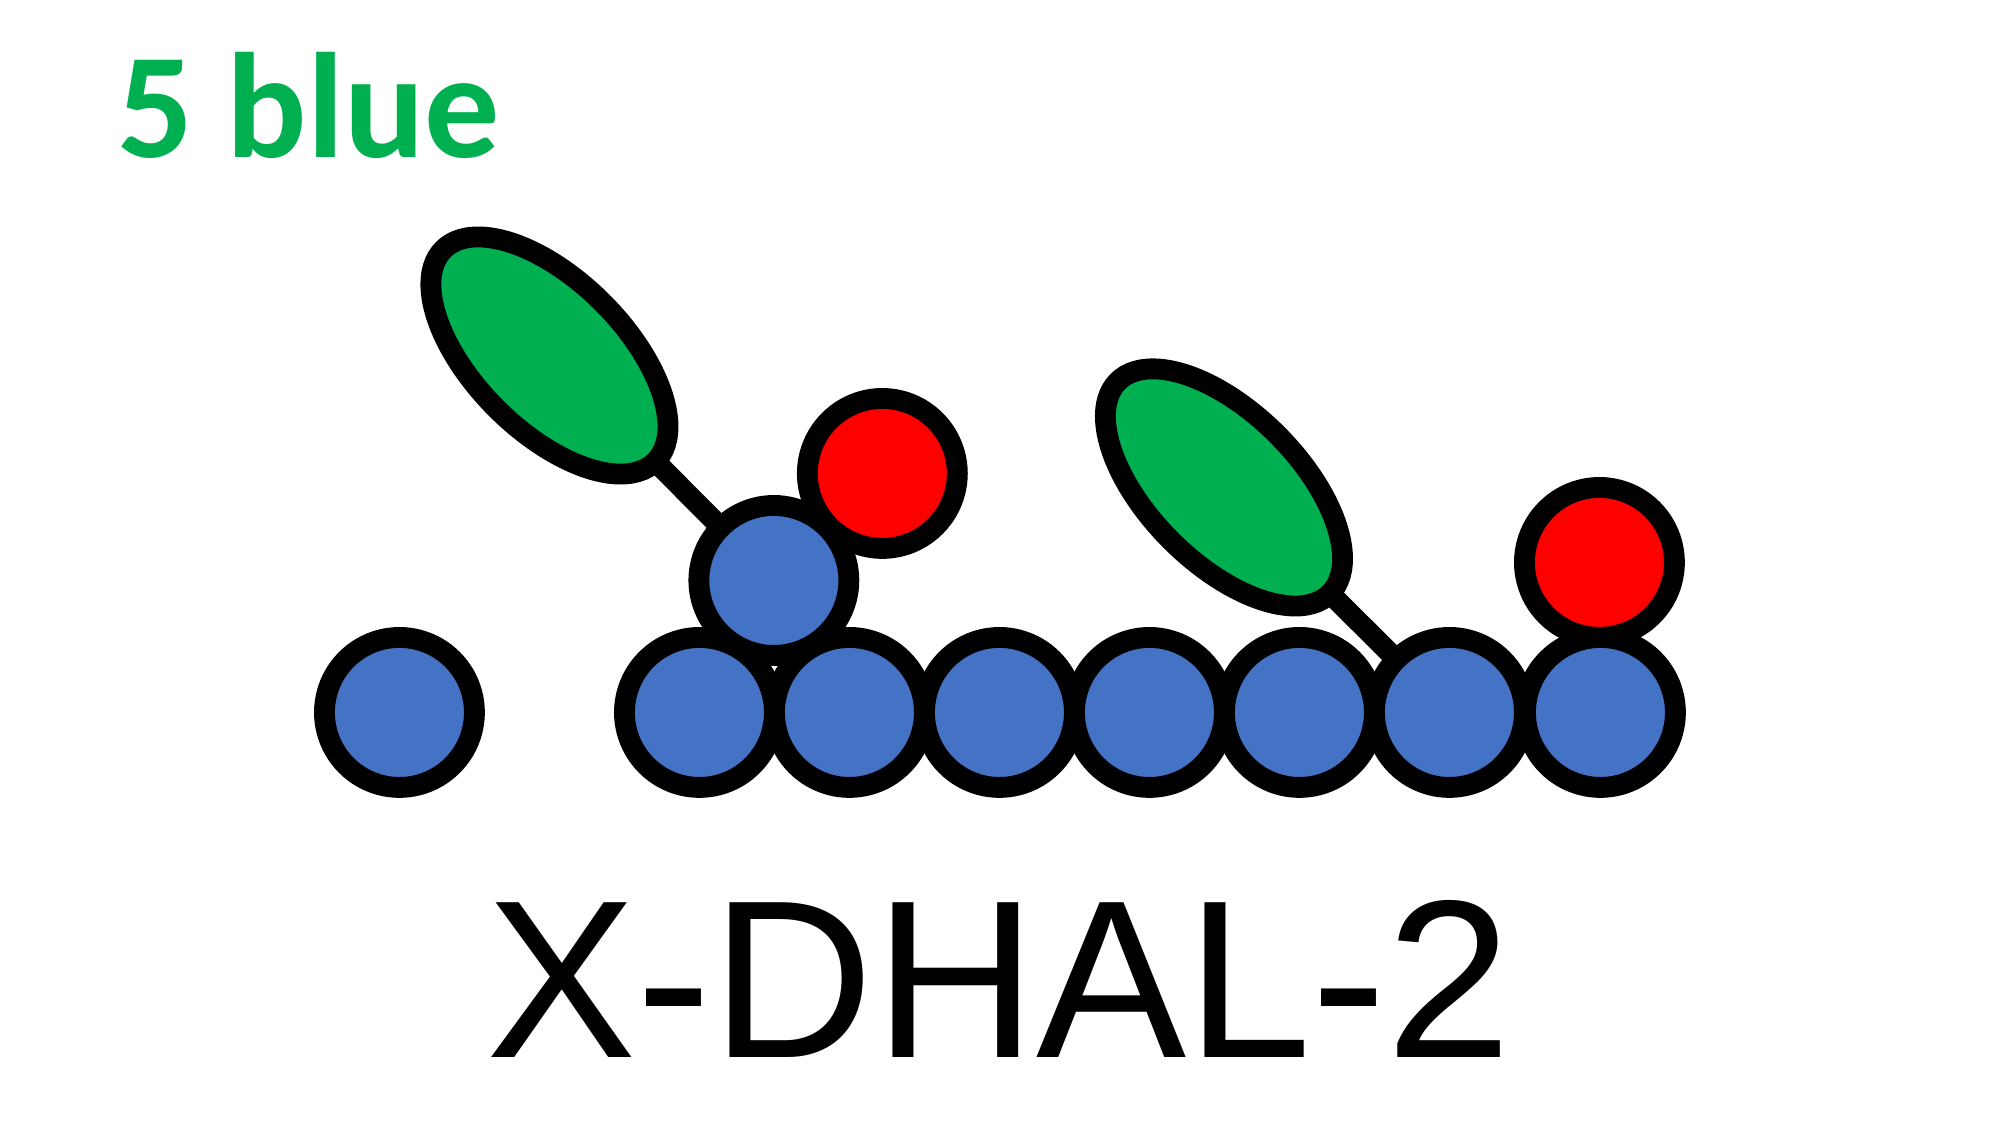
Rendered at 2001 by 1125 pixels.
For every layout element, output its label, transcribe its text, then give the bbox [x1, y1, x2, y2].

text_box [923, 636, 1074, 789]
text_box X-DHAL-2 [471, 825, 1528, 1111]
text_box [623, 656, 774, 789]
text_box [773, 656, 924, 789]
text_box [1523, 486, 1676, 639]
text_box [1373, 636, 1525, 789]
text_box [1073, 636, 1224, 789]
text_box [1104, 367, 1344, 608]
text_box [1223, 636, 1374, 789]
text_box [1524, 637, 1677, 789]
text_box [399, 280, 958, 656]
text_box 5 blue [102, 0, 516, 195]
text_box [323, 636, 476, 789]
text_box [1329, 593, 1397, 660]
